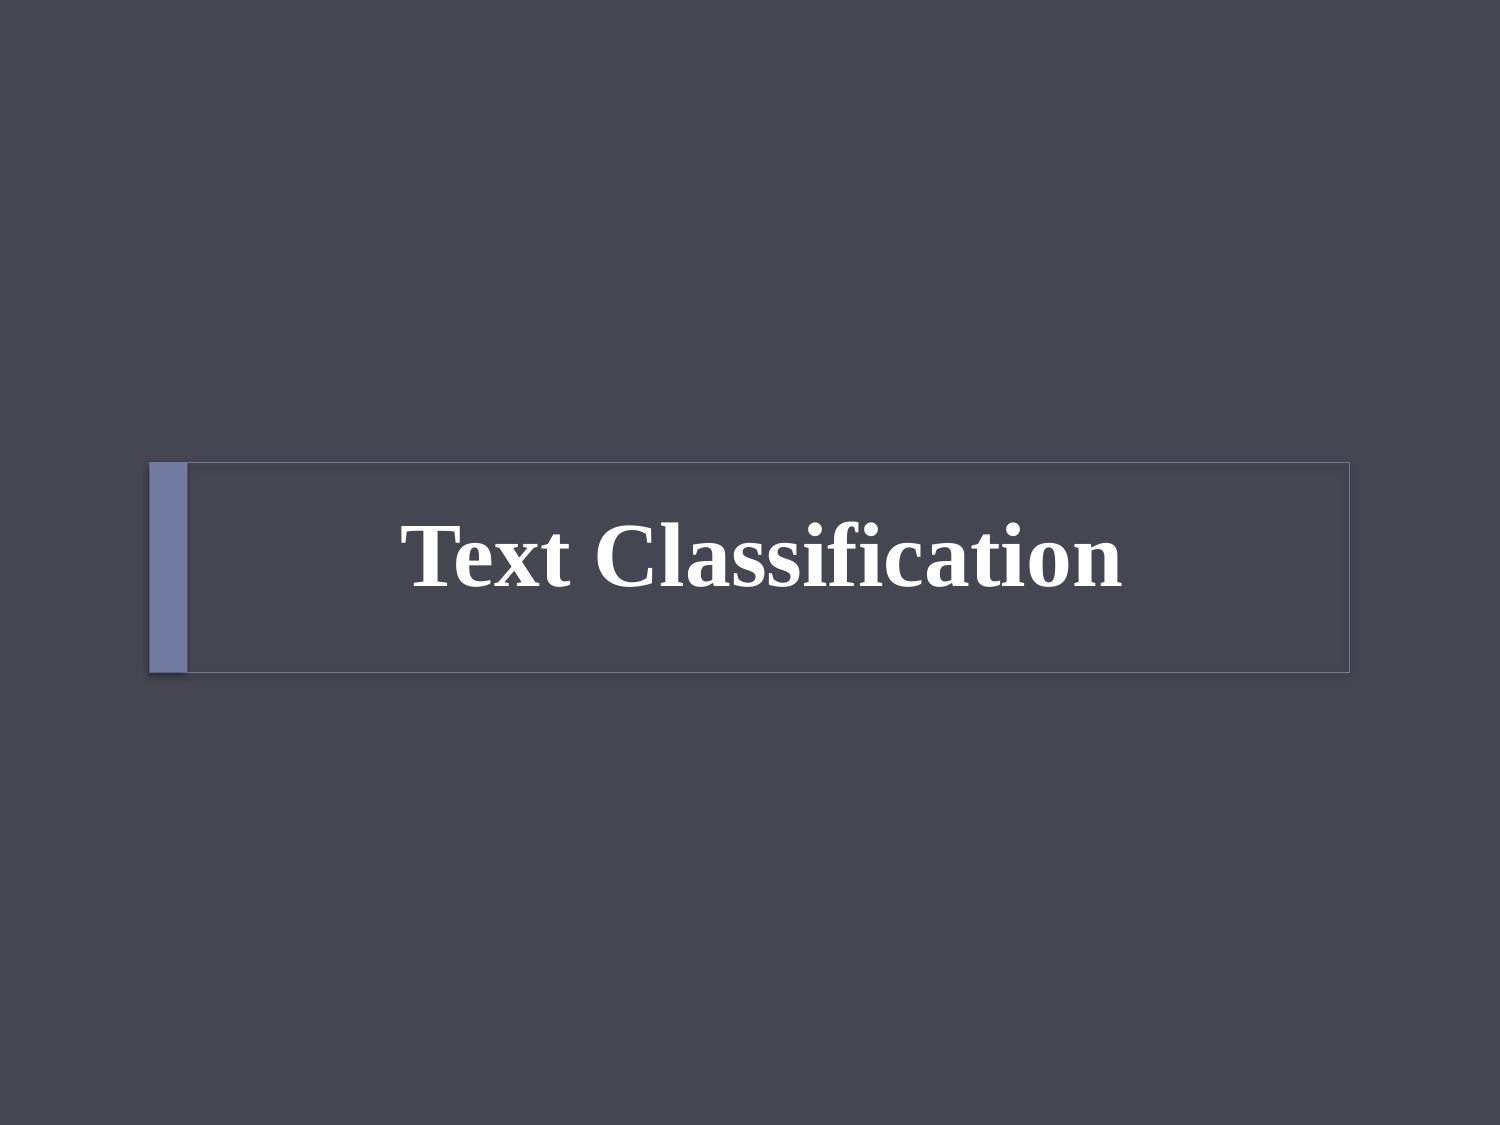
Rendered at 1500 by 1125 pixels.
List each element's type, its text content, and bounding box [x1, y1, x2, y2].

title Text Classification [200, 487, 1325, 663]
